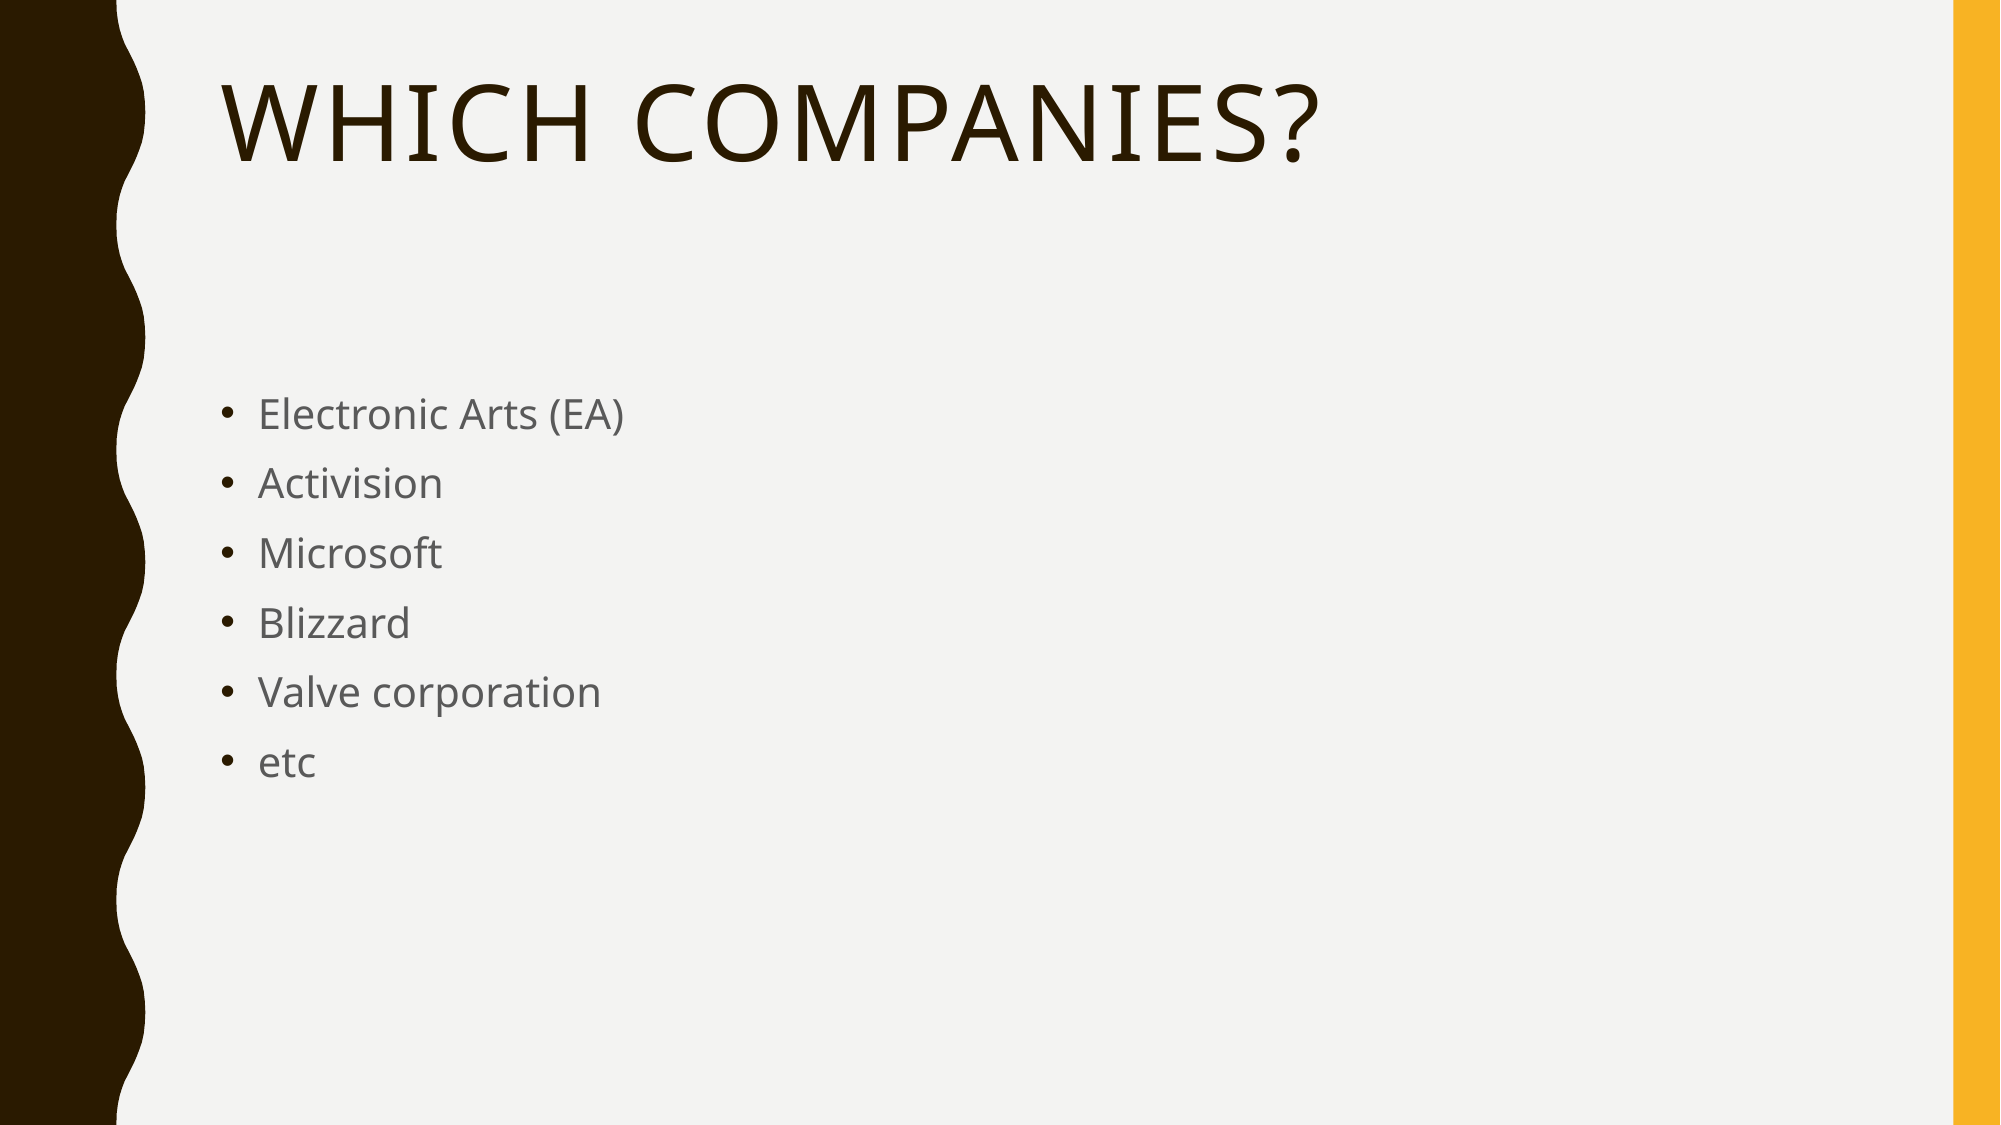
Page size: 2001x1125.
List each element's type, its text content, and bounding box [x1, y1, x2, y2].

list Electronic Arts (EA) Activision Microsoft Blizzard Valve corporation etc [205, 375, 1875, 965]
title Which companies? [205, 62, 1875, 308]
